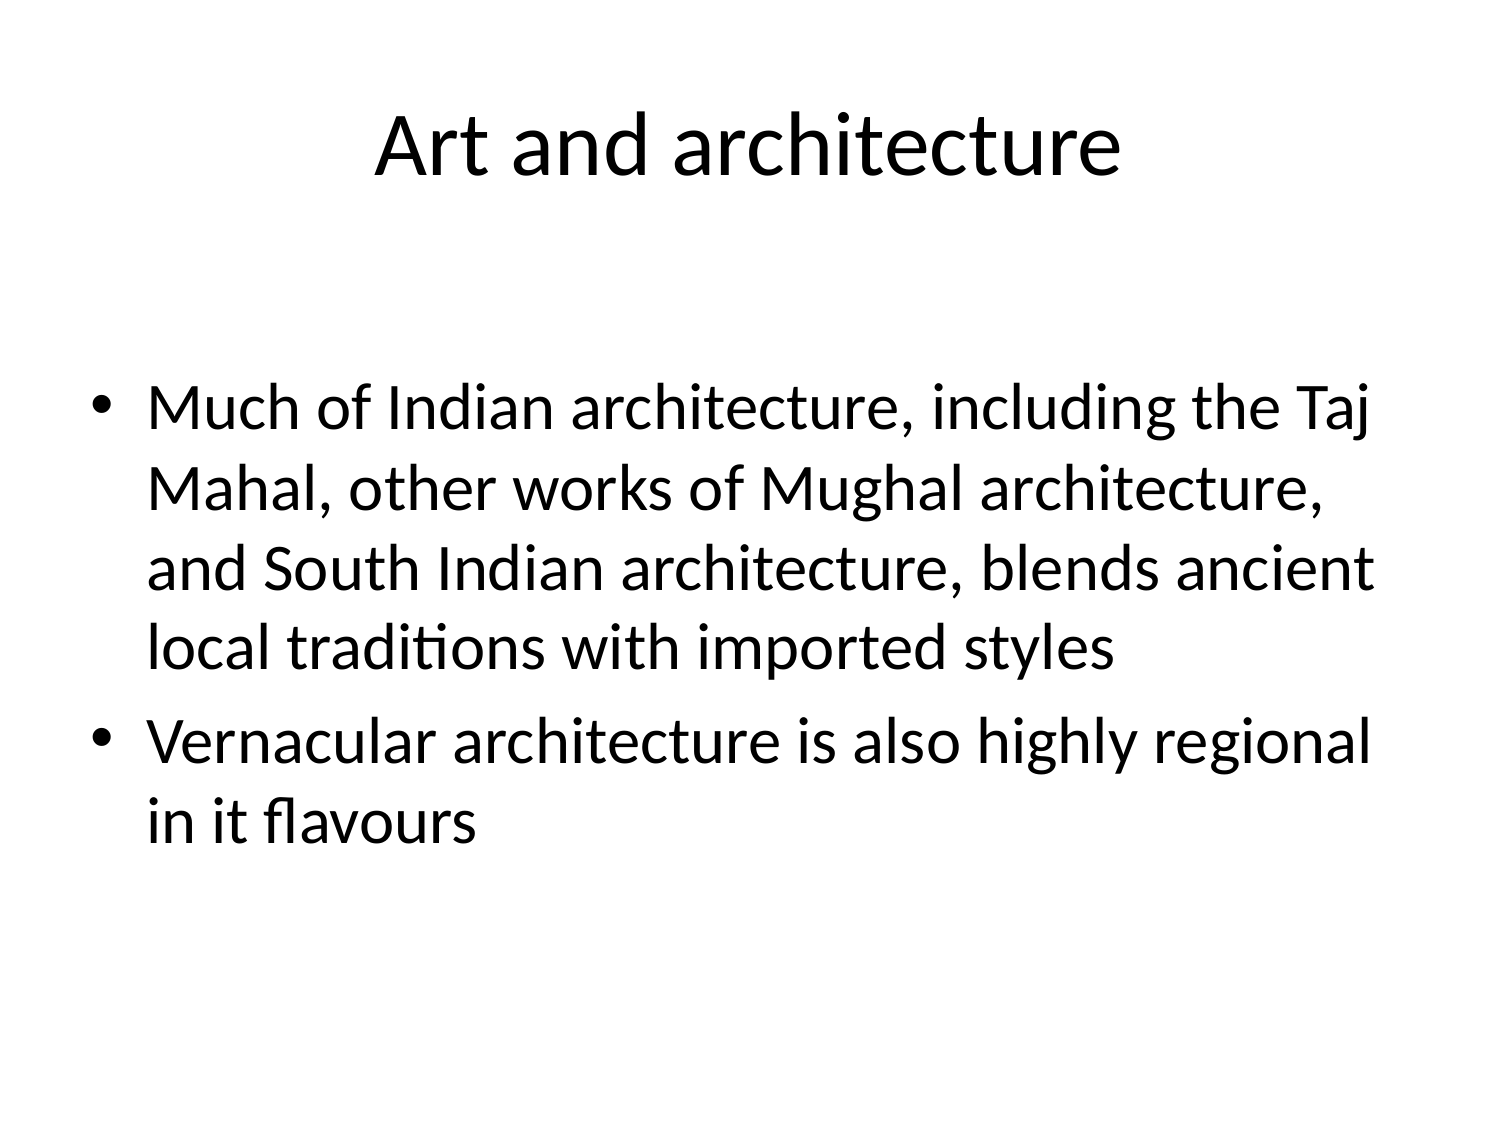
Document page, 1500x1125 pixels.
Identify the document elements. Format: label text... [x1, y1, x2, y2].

title Art and architecture [75, 45, 1425, 233]
list Much of Indian architecture, including the Taj Mahal, other works of Mughal architecture, and South Indian architecture, blends ancient local traditions with imported styles Vernacular architecture is also highly regional in it flavours [75, 262, 1425, 1005]
